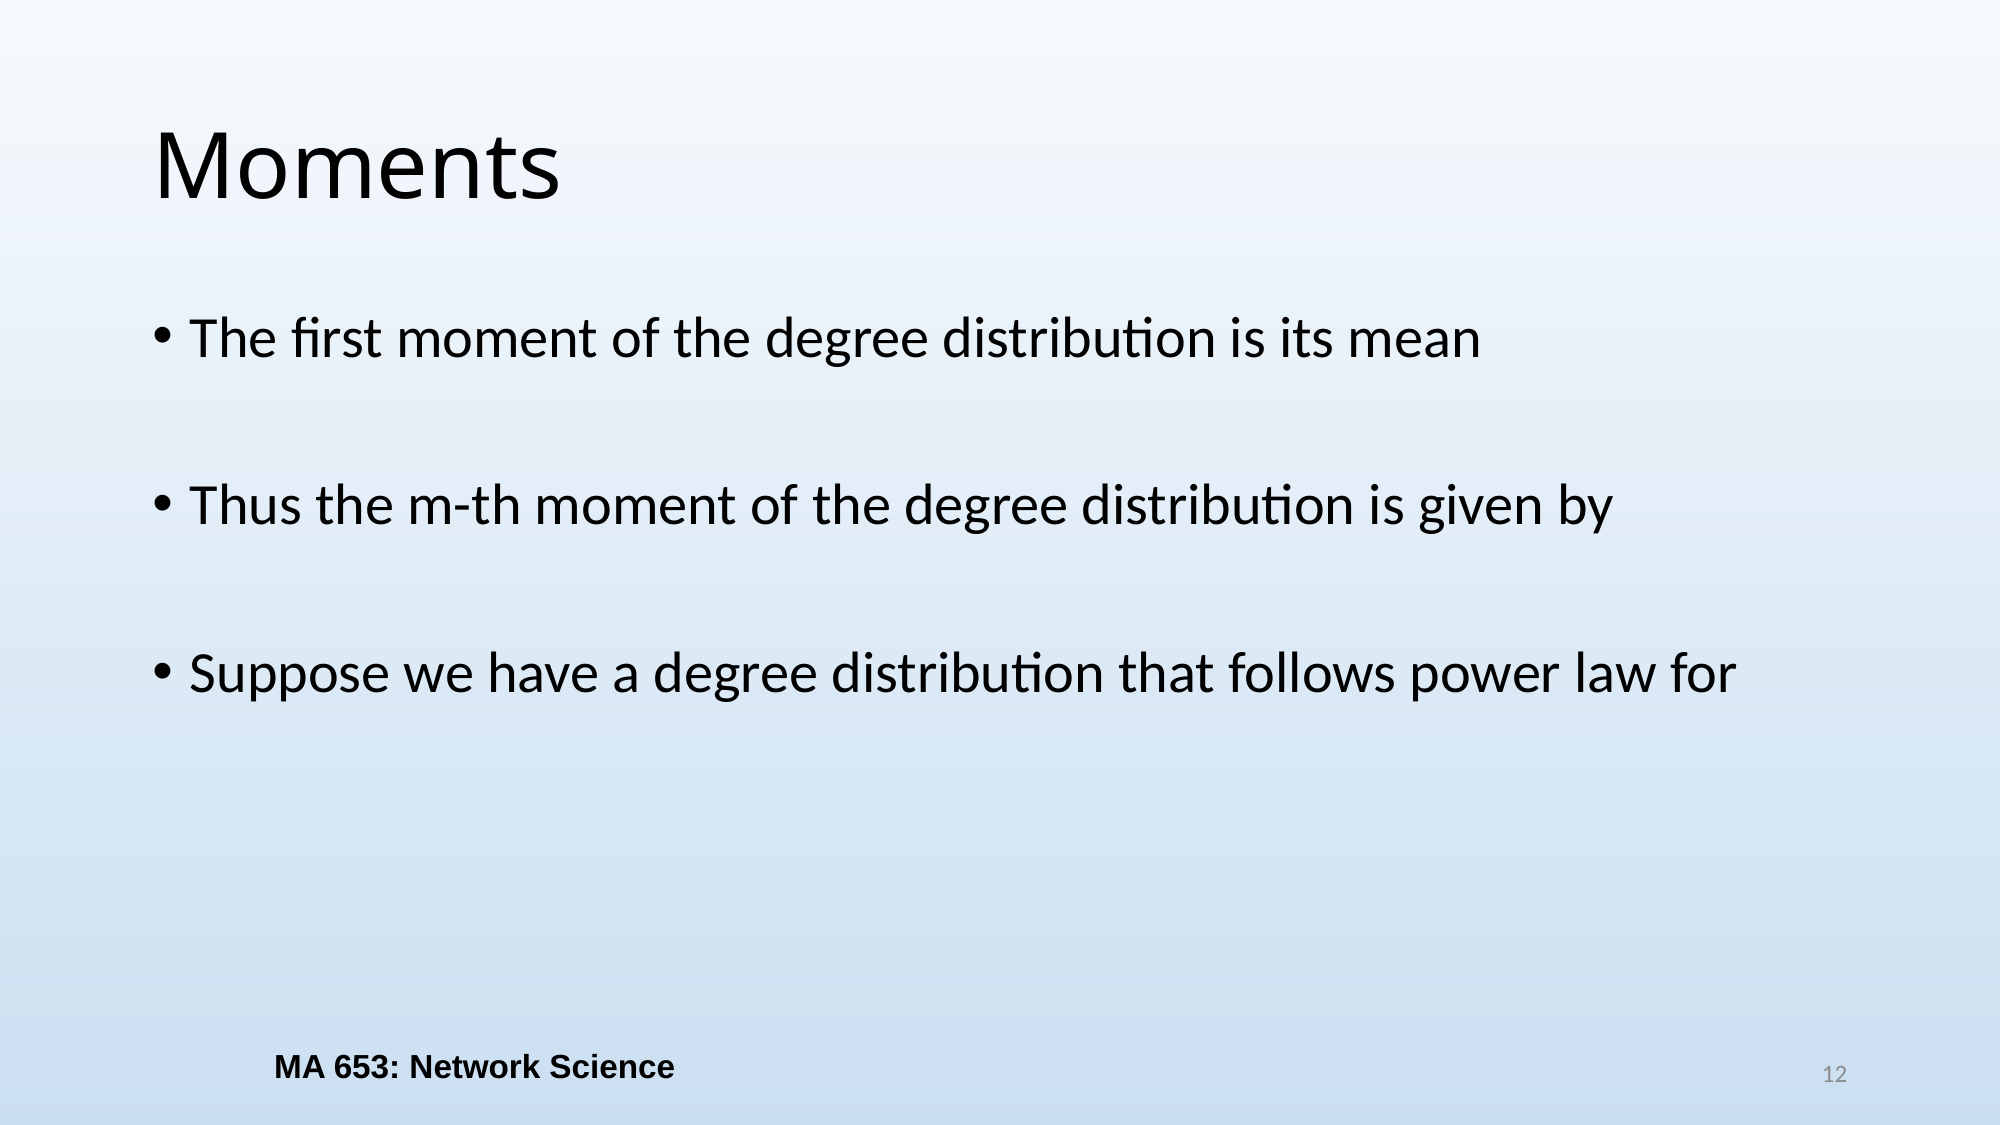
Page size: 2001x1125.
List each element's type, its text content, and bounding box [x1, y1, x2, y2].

footer MA 653: Network Science [137, 1035, 813, 1096]
slide_number 12 [1412, 1042, 1863, 1103]
title Moments [137, 59, 1863, 278]
